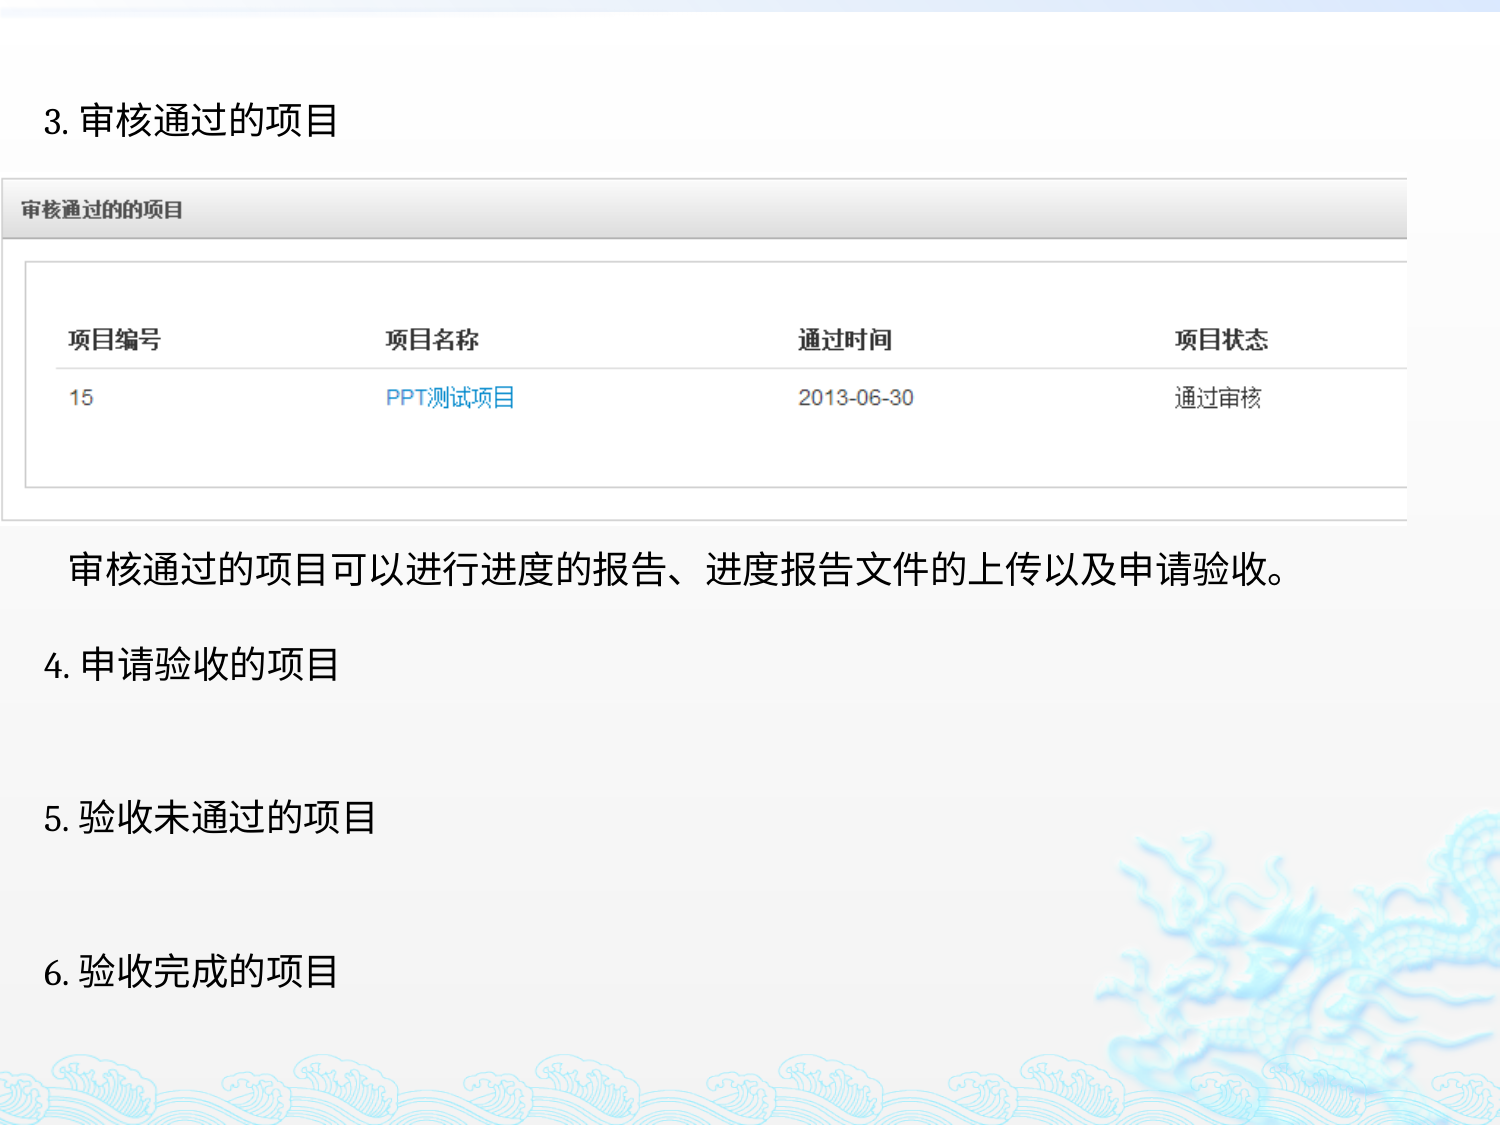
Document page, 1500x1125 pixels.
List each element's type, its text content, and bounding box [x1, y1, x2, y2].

text_box 5.验收未通过的项目 [29, 786, 821, 847]
text_box 审核通过的项目可以进行进度的报告、进度报告文件的上传以及申请验收。 [53, 538, 1400, 599]
picture [0, 172, 1407, 527]
text_box 3.审核通过的项目 [29, 89, 703, 150]
text_box 4.申请验收的项目 [29, 633, 821, 694]
text_box 6.验收完成的项目 [29, 940, 821, 1001]
